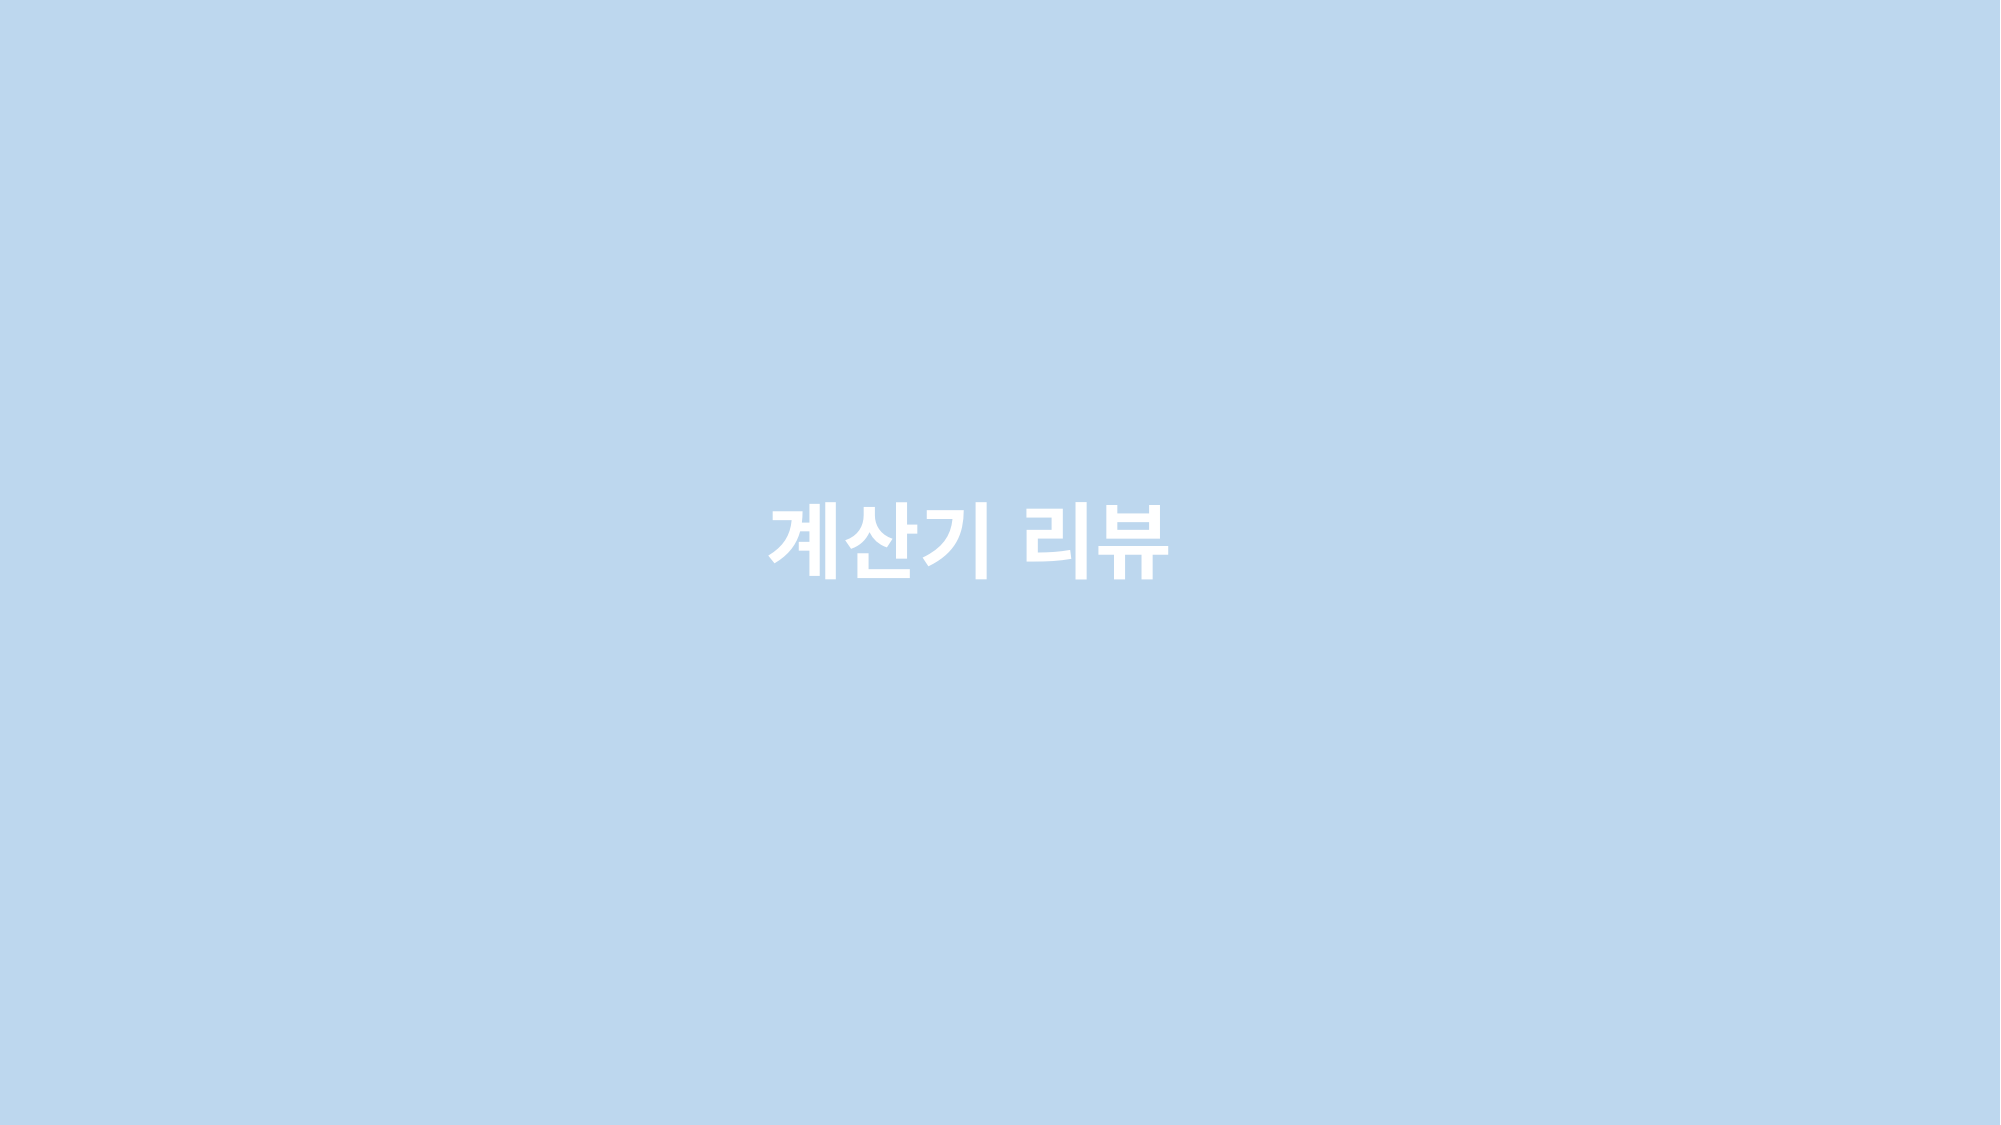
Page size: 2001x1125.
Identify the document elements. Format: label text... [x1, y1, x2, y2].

text_box 계산기 리뷰 [752, 482, 1188, 597]
text_box [0, 0, 2000, 1125]
